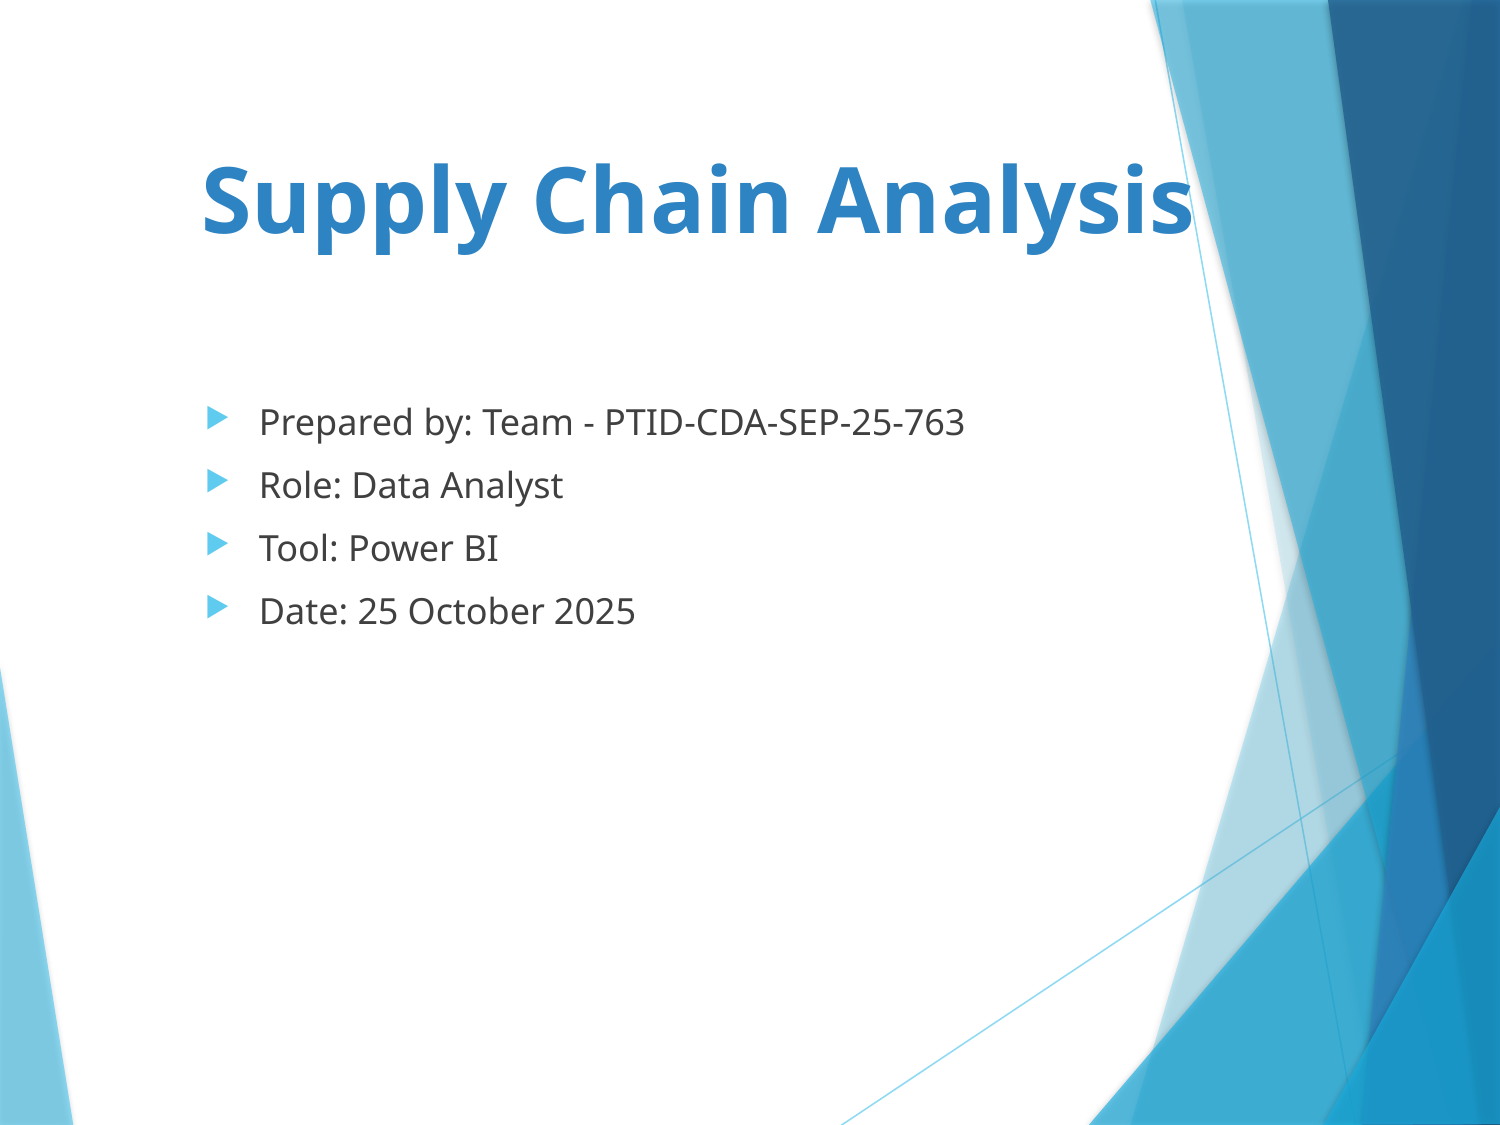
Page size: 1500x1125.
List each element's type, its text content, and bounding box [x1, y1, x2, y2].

title Supply Chain Analysis [33, 134, 1388, 351]
list Prepared by: Team - PTID-CDA-SEP-25-763 Role: Data Analyst Tool: Power BI Date: 25 October 2025 [189, 392, 1232, 642]
